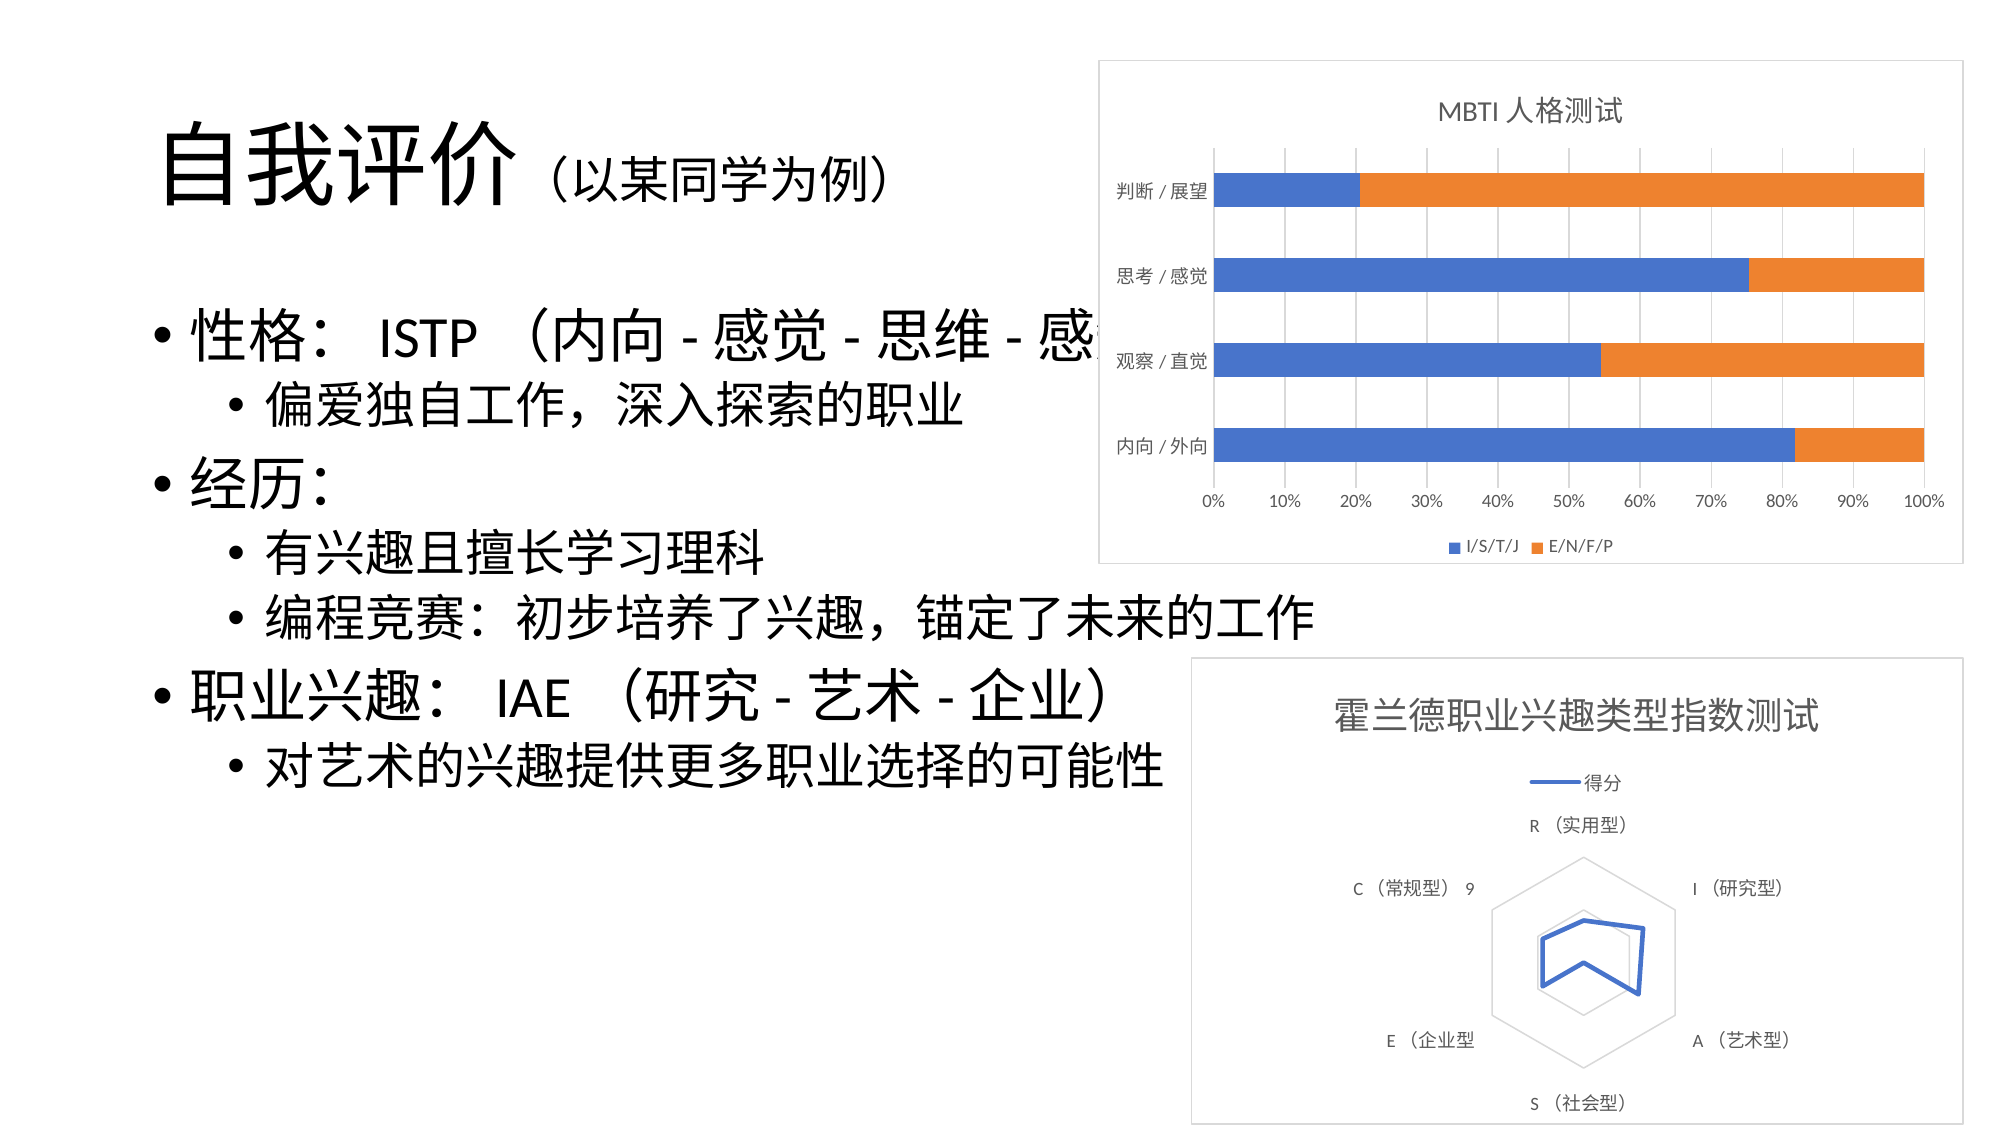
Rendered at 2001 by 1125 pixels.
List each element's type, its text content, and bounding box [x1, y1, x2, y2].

chart [1097, 59, 1965, 565]
list 性格：ISTP（内向-感觉-思维-感知） 偏爱独自工作，深入探索的职业 经历： 有兴趣且擅长学习理科 编程竞赛：初步培养了兴趣，锚定了未来的工作 职业兴趣：IAE（研究-艺术-企业） 对艺术的兴趣提供更多职业选择的可能性 [137, 299, 1863, 1014]
chart [1190, 656, 1965, 1125]
title 自我评价（以某同学为例） [137, 59, 1097, 278]
